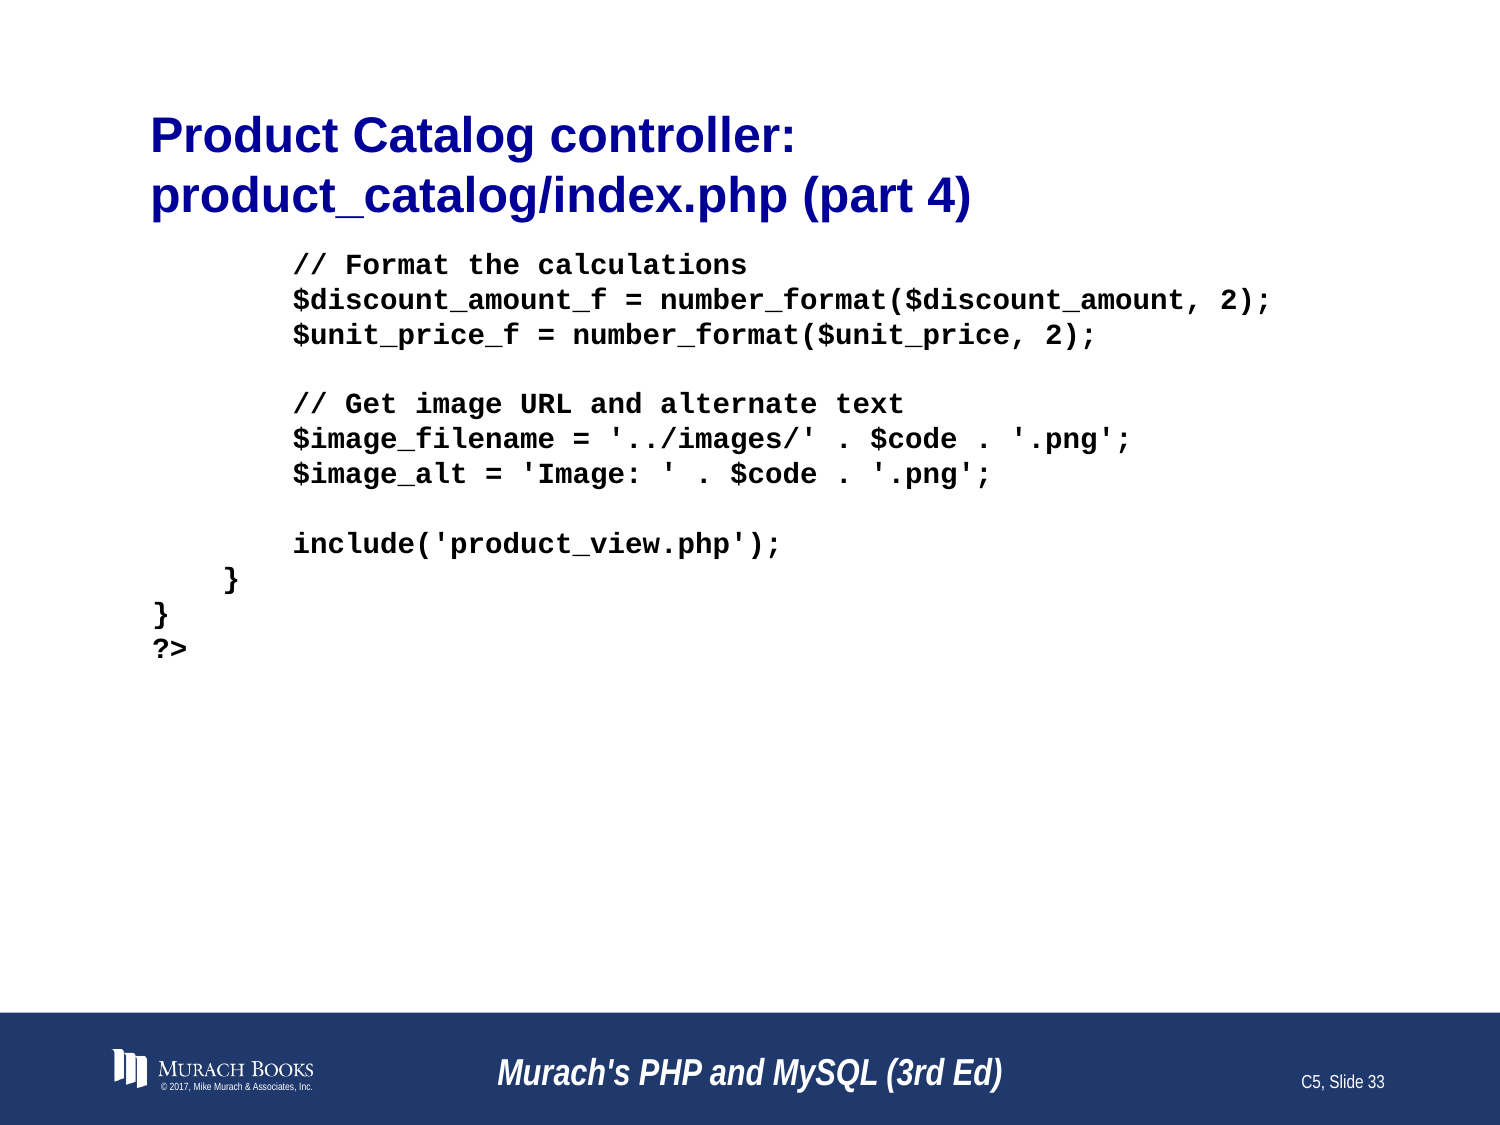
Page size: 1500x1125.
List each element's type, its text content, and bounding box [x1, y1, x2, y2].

title Product Catalog controller: product_catalog/index.php (part 4) [150, 101, 1350, 224]
slide_number C5, Slide 33 [1087, 1025, 1400, 1100]
list // Format the calculations $discount_amount_f = number_format($discount_amount, 2); $unit_price_f = number_format($unit_price, 2); // Get image URL and alternate text $image_filename = '../images/' . $code . '.png'; $image_alt = 'Image: ' . $code . '.png'; include('product_view.php'); } } ?> [137, 237, 1350, 688]
slide_number Murach's PHP and MySQL (3rd Ed) [463, 1025, 1050, 1100]
footer © 2017, Mike Murach & Associates, Inc. [12, 1025, 463, 1100]
